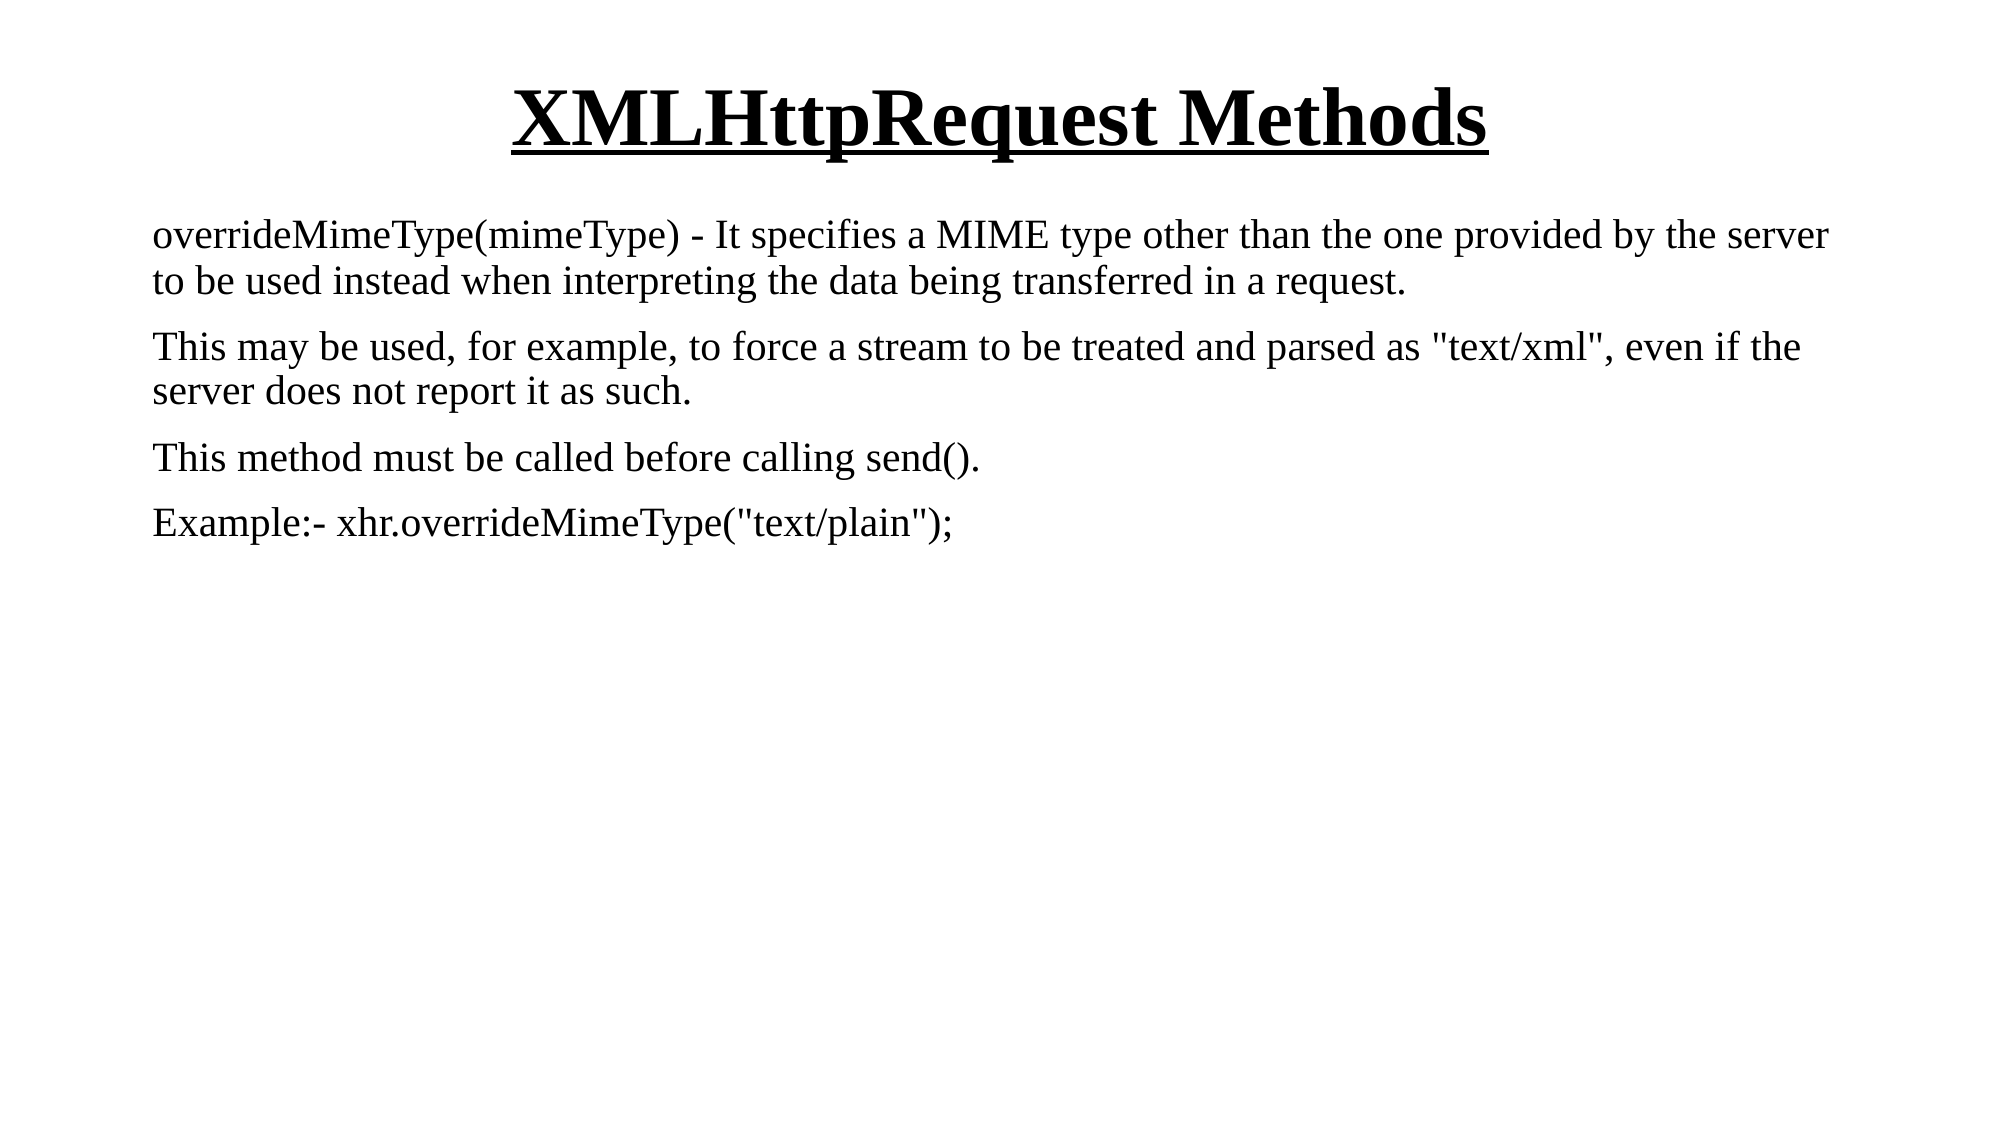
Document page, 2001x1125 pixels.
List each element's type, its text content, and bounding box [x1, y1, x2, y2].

list overrideMimeType(mimeType) - It specifies a MIME type other than the one provided by the server to be used instead when interpreting the data being transferred in a request. This may be used, for example, to force a stream to be treated and parsed as "text/xml", even if the server does not report it as such. This method must be called before calling send(). Example:- xhr.overrideMimeType("text/plain"); [137, 205, 1863, 1033]
title XMLHttpRequest Methods [137, 9, 1863, 205]
